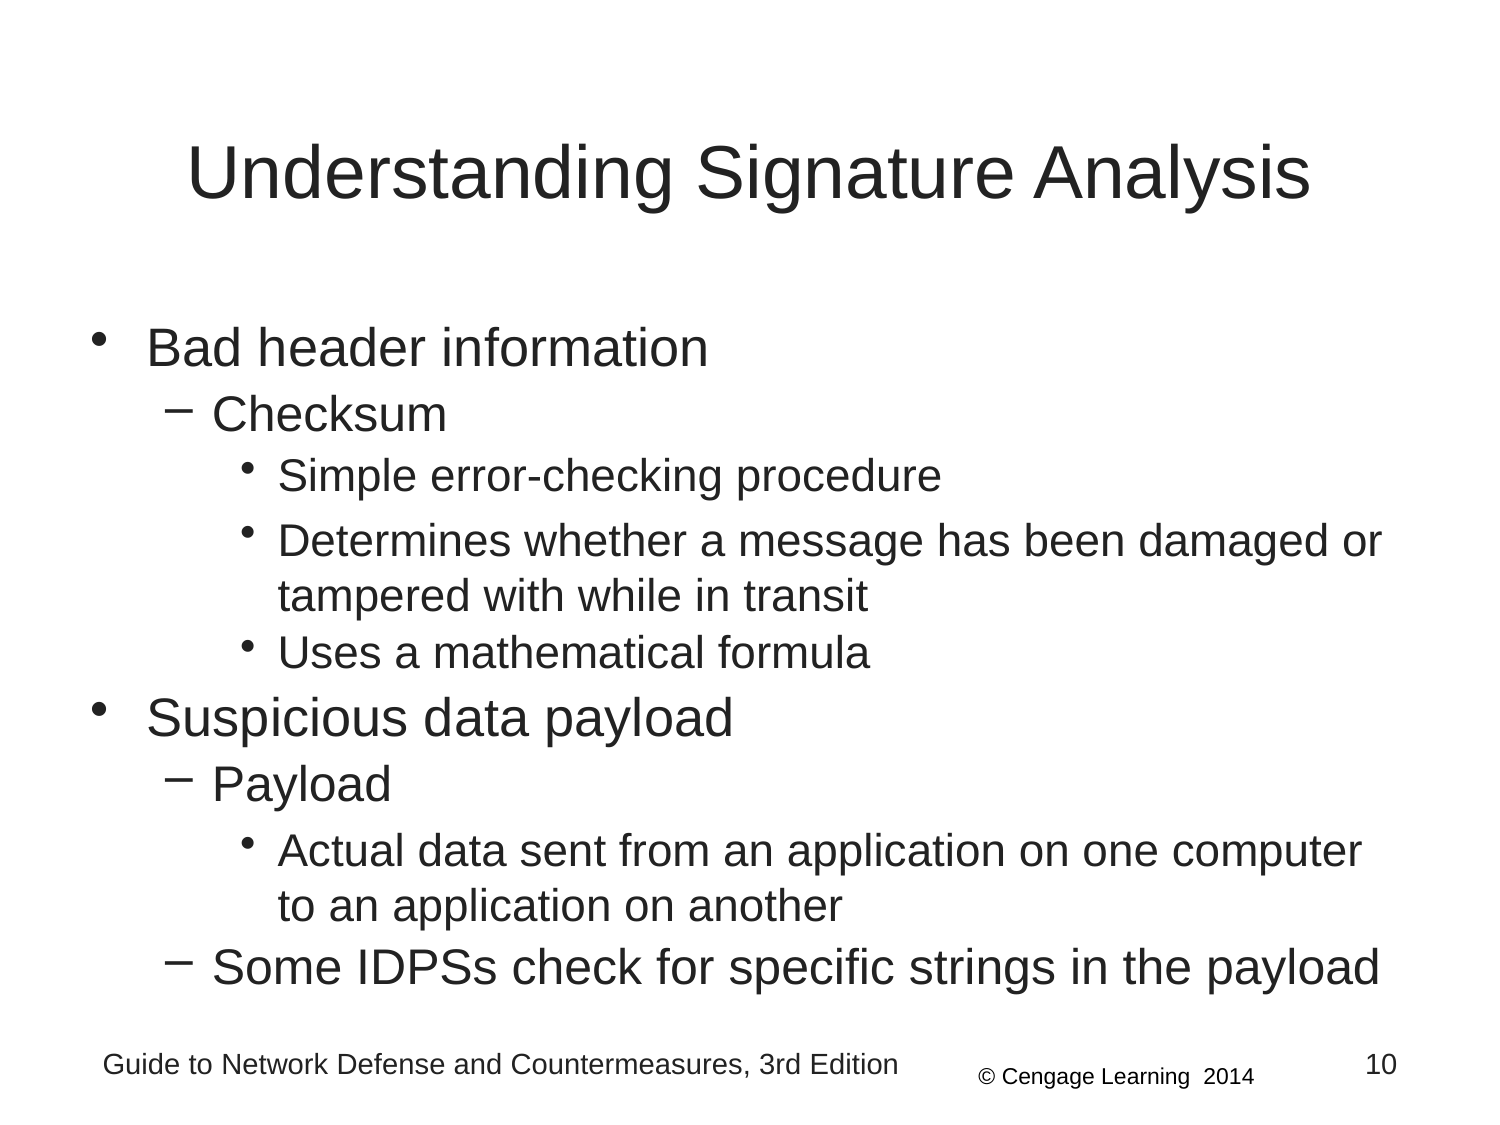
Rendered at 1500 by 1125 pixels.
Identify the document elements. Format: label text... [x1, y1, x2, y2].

slide_number 10 [1312, 1037, 1413, 1100]
title Understanding Signature Analysis [87, 62, 1413, 275]
list Bad header information Checksum Simple error-checking procedure Determines whether a message has been damaged or tampered with while in transit Uses a mathematical formula Suspicious data payload Payload Actual data sent from an application on one computer to an application on another Some IDPSs check for specific strings in the payload [75, 312, 1425, 1025]
footer Guide to Network Defense and Countermeasures, 3rd Edition [87, 1037, 925, 1100]
